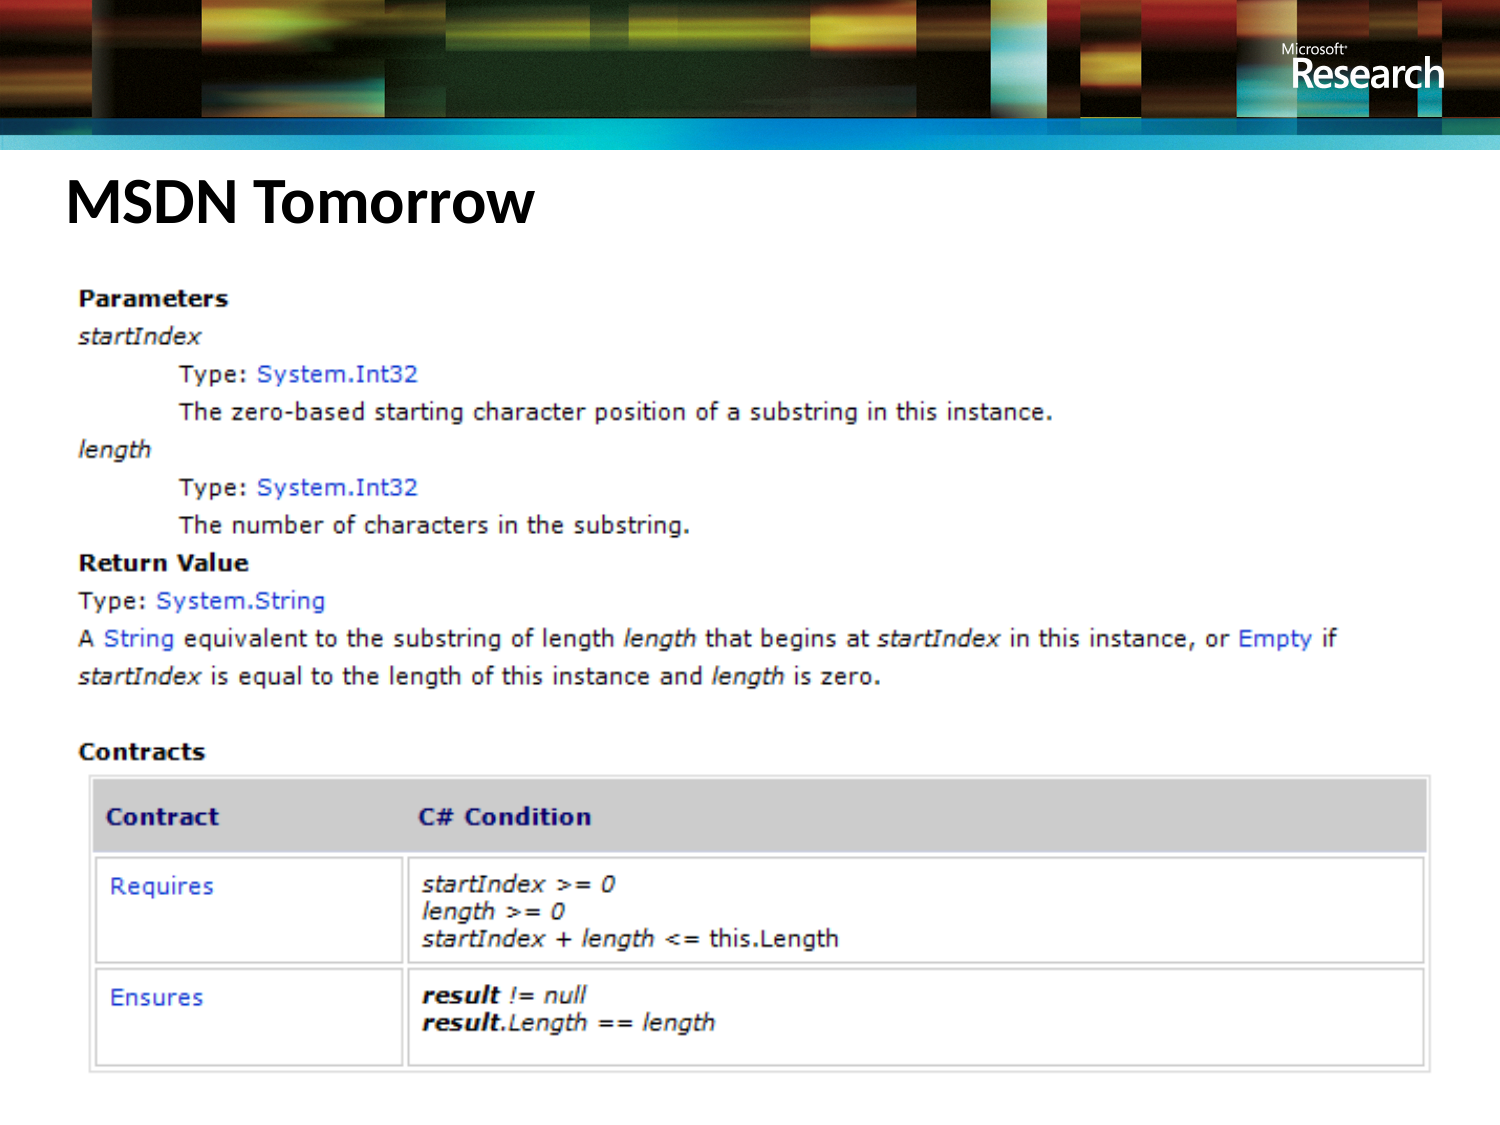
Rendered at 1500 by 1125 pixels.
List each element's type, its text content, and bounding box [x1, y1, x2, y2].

title MSDN Tomorrow [50, 149, 1450, 246]
picture [0, 0, 1500, 150]
picture [62, 280, 1445, 1088]
